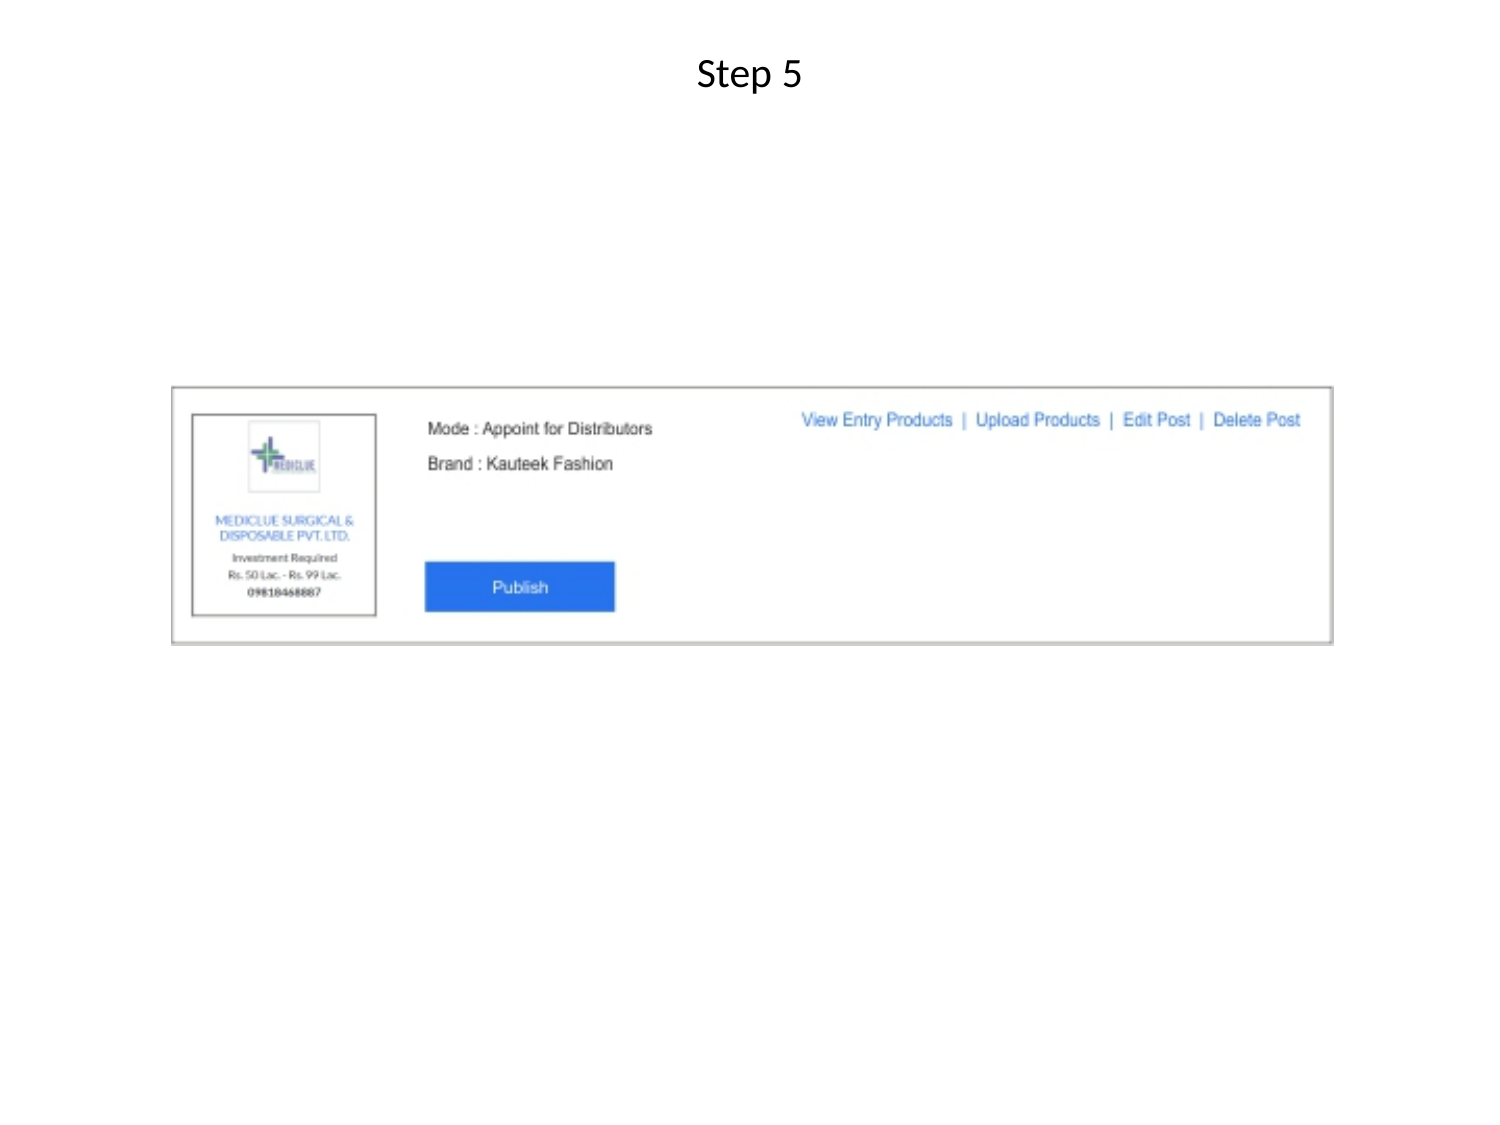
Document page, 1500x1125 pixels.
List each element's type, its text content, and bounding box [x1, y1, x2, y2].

picture [170, 385, 1334, 646]
title Step 5 [112, 16, 1388, 126]
